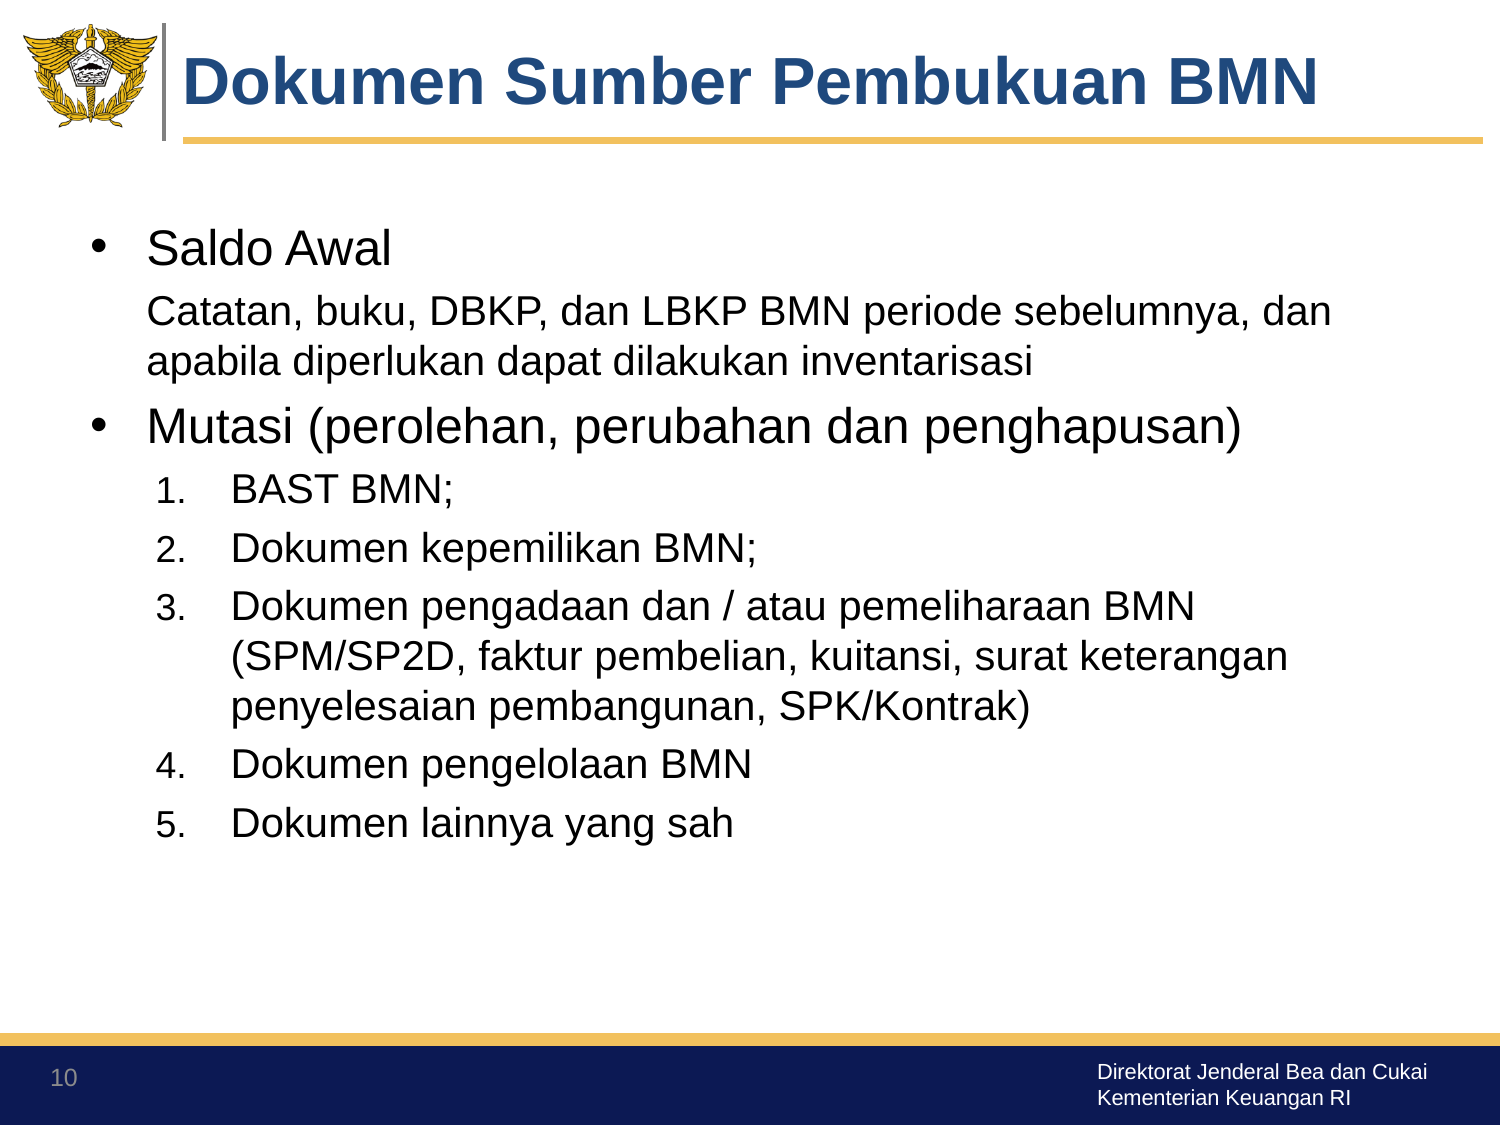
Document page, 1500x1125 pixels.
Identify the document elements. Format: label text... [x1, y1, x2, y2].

picture [19, 19, 163, 134]
list Saldo Awal Catatan, buku, DBKP, dan LBKP BMN periode sebelumnya, dan apabila diperlukan dapat dilakukan inventarisasi Mutasi (perolehan, perubahan dan penghapusan) BAST BMN; Dokumen kepemilikan BMN; Dokumen pengadaan dan / atau pemeliharaan BMN (SPM/SP2D, faktur pembelian, kuitansi, surat keterangan penyelesaian pembangunan, SPK/Kontrak) Dokumen pengelolaan BMN Dokumen lainnya yang sah [75, 208, 1425, 951]
picture [0, 1033, 1500, 1125]
title Dokumen Sumber Pembukuan BMN [167, 0, 1500, 172]
